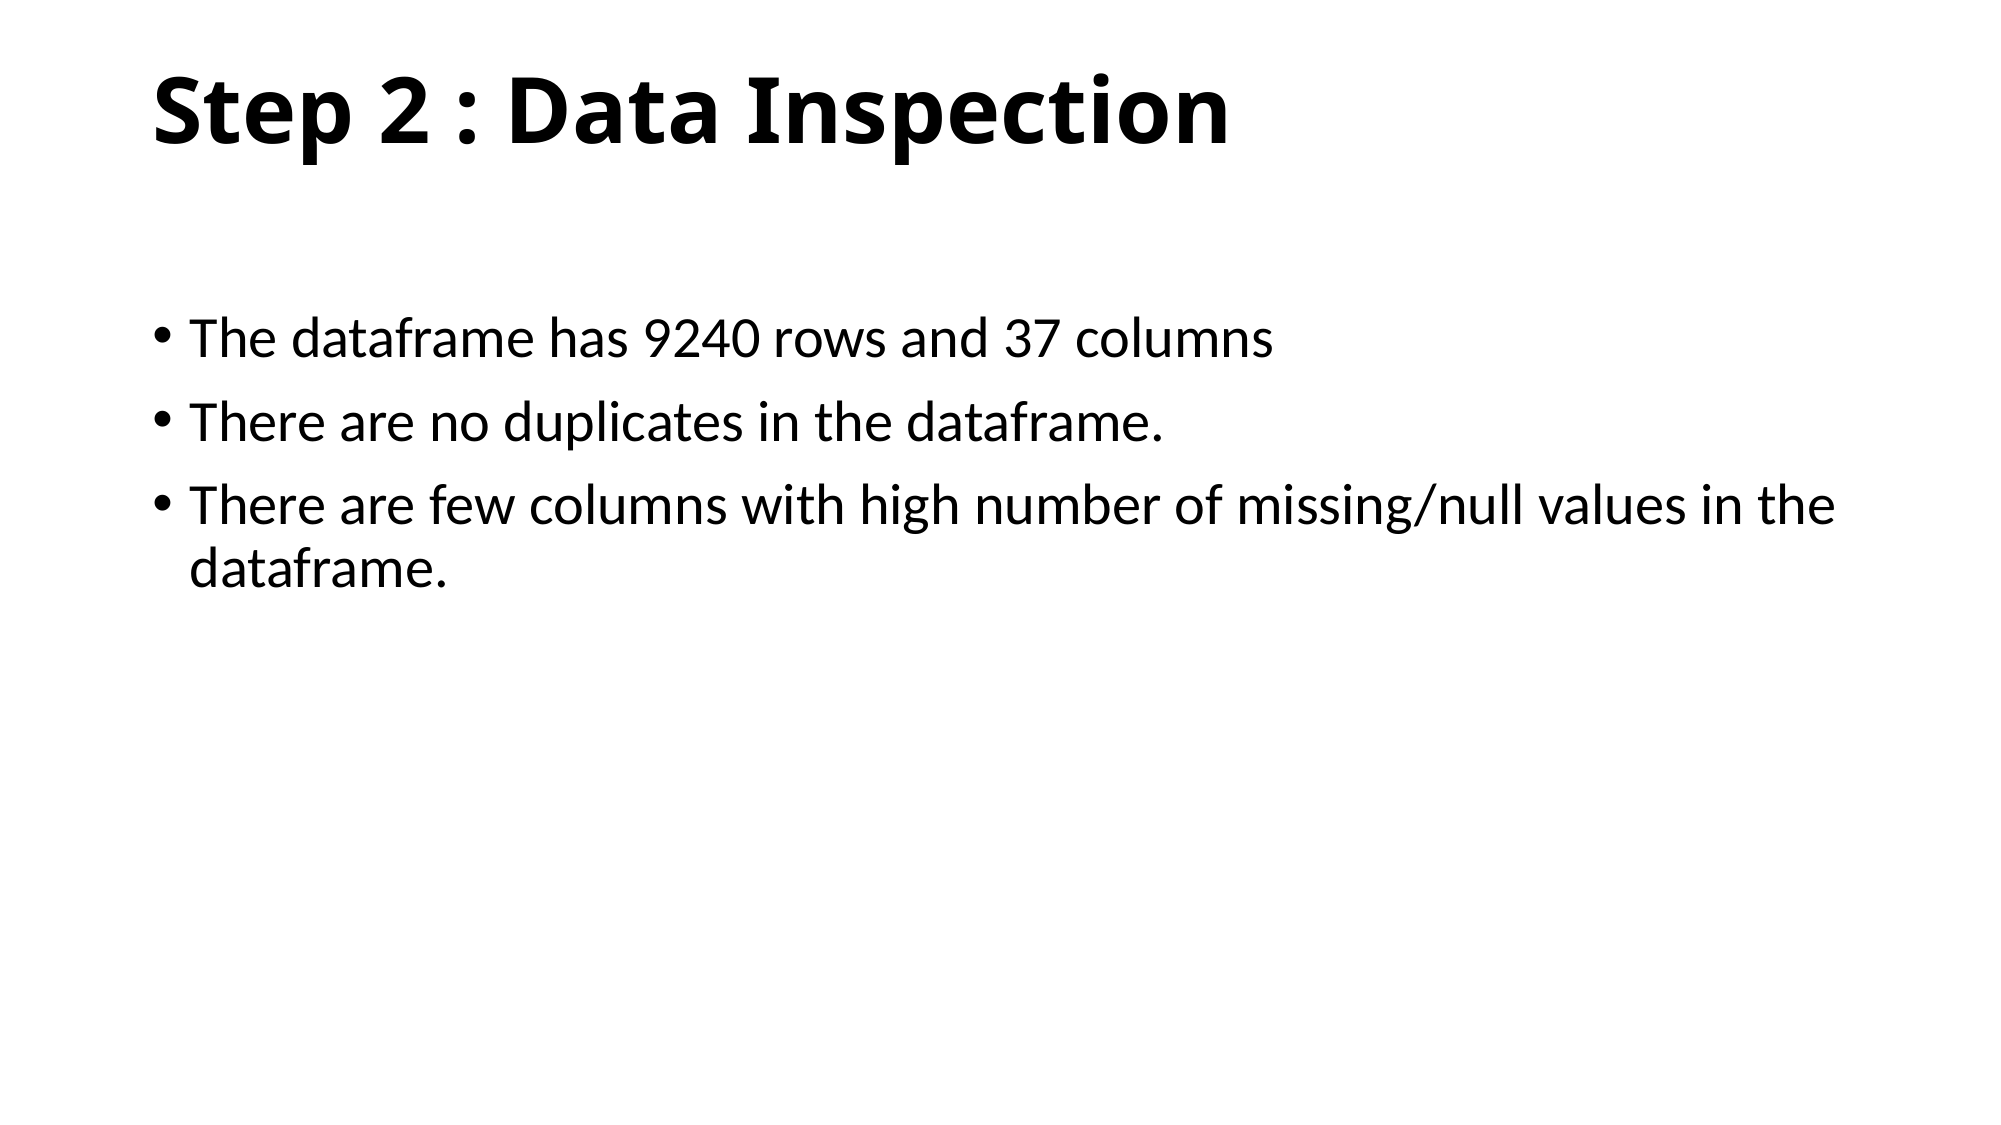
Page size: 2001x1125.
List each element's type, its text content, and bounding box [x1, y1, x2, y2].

title Step 2 : Data Inspection [137, 59, 1863, 278]
list The dataframe has 9240 rows and 37 columns There are no duplicates in the dataframe. There are few columns with high number of missing/null values in the dataframe. [137, 299, 1863, 1014]
